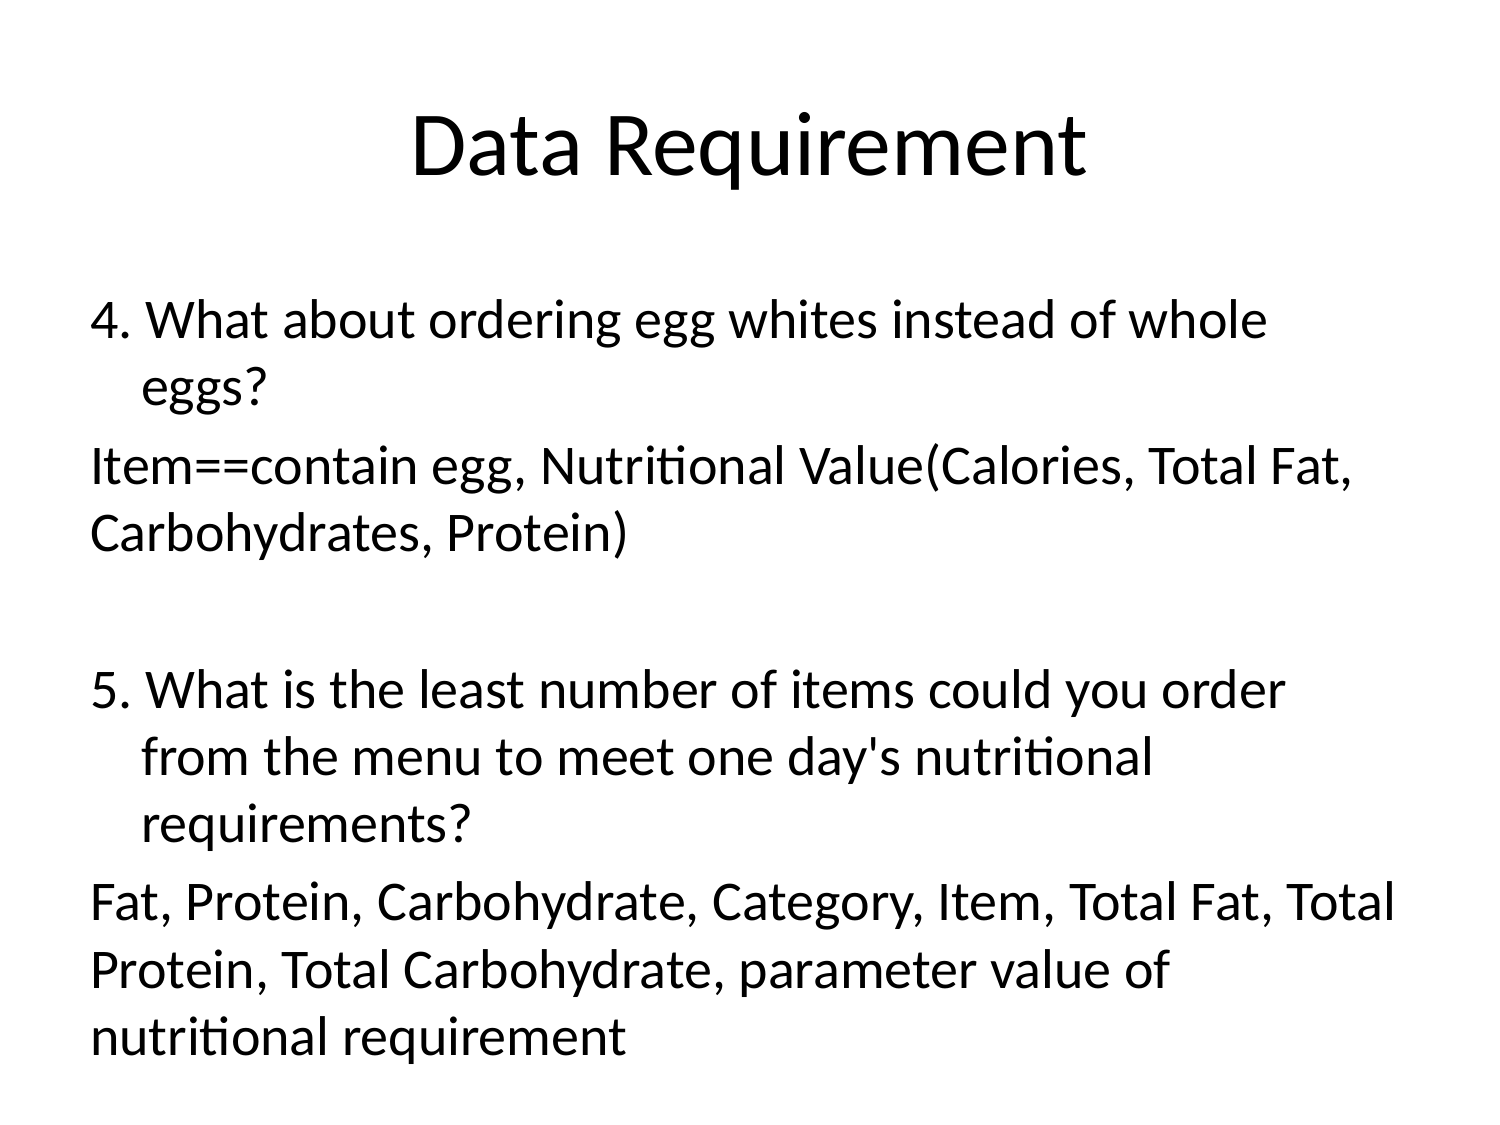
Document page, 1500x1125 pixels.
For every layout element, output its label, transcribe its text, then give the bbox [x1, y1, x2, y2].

list 4. What about ordering egg whites instead of whole eggs? Item==contain egg, Nutritional Value(Calories, Total Fat, Carbohydrates, Protein) 5. What is the least number of items could you order from the menu to meet one day's nutritional requirements? Fat, Protein, Carbohydrate, Category, Item, Total Fat, Total Protein, Total Carbohydrate, parameter value of nutritional requirement [75, 275, 1425, 1075]
title Data Requirement [75, 45, 1425, 233]
